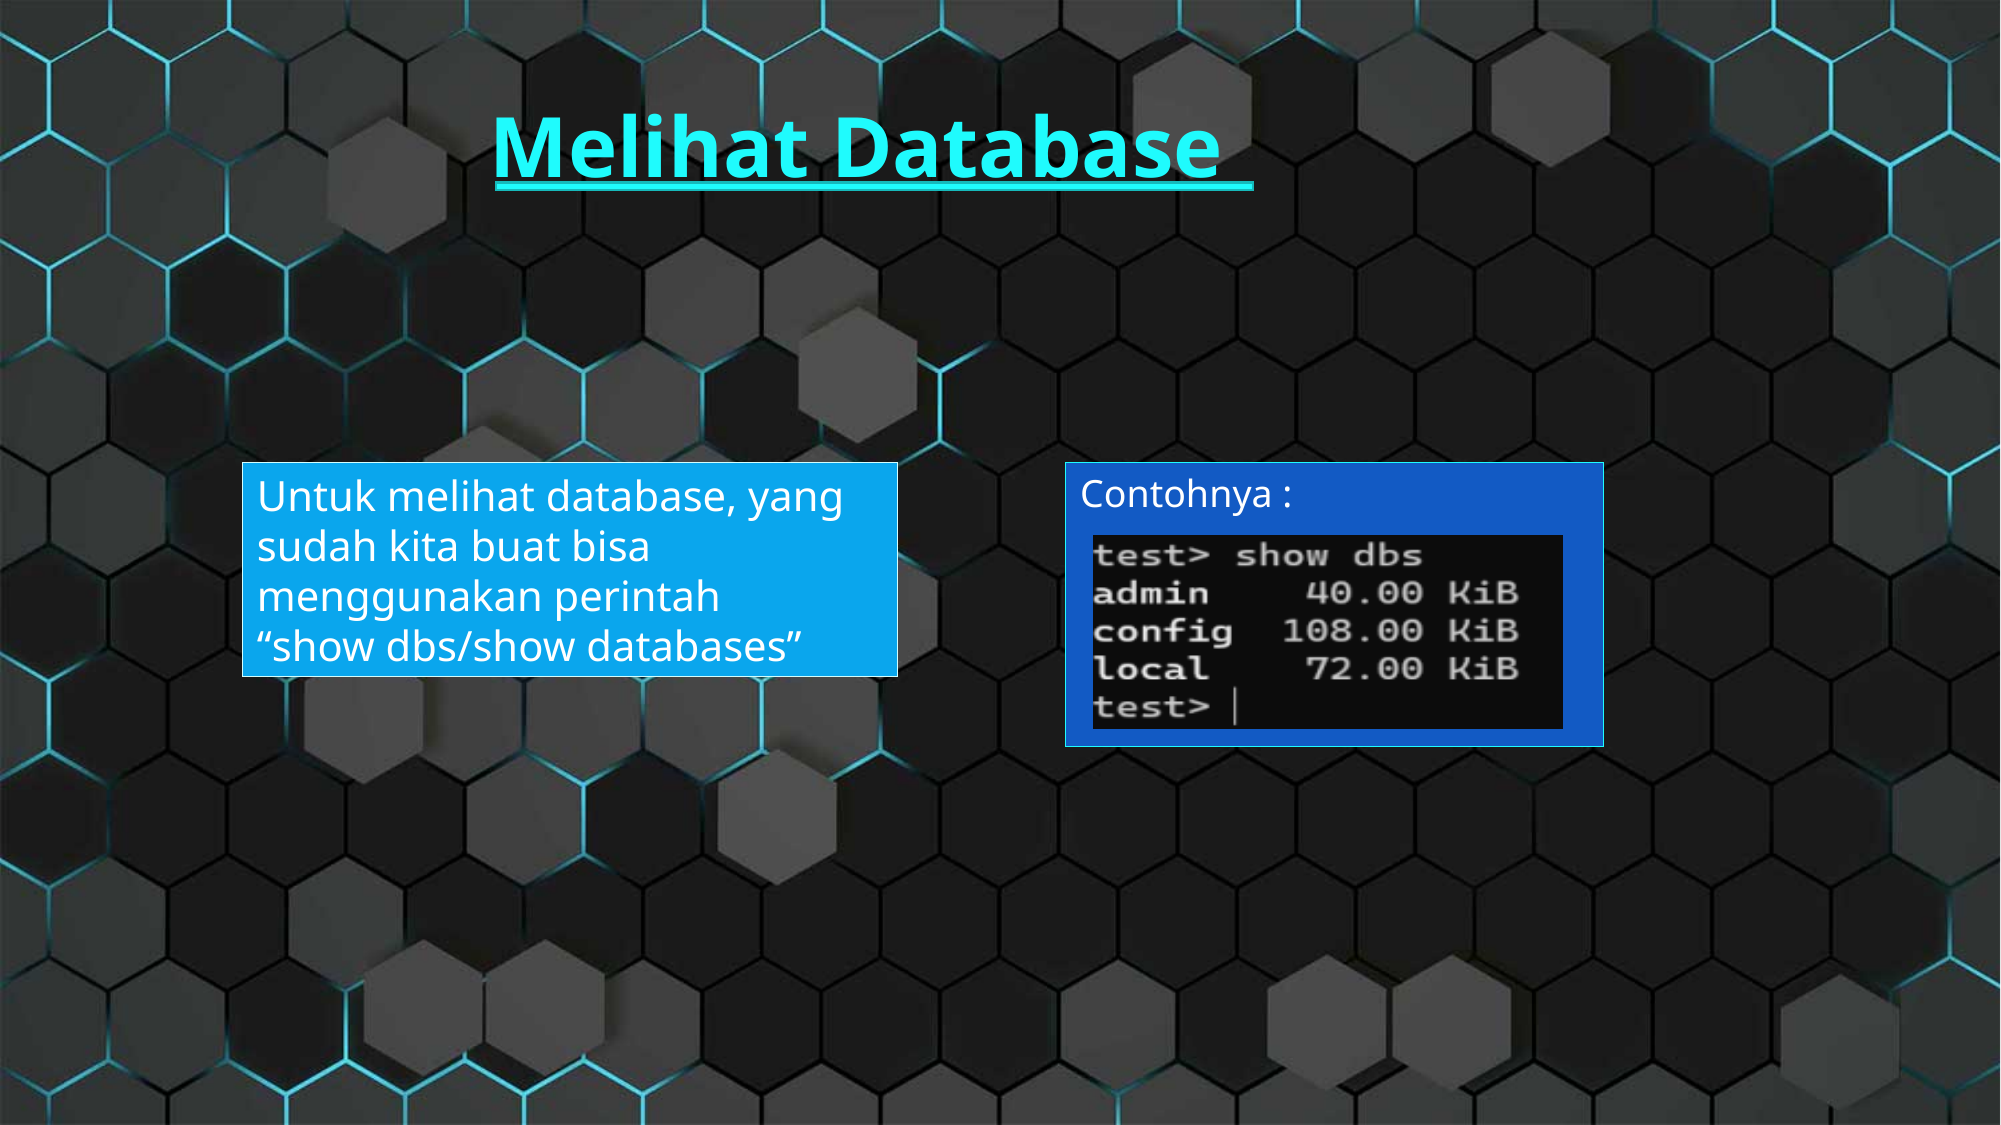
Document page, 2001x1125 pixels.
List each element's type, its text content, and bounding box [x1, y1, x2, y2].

text_box Melihat Database [474, 87, 1525, 202]
text_box Contohnya : [1065, 462, 1604, 747]
picture [0, 0, 2001, 1125]
text_box [495, 181, 1254, 191]
text_box Untuk melihat database, yang sudah kita buat bisa menggunakan perintah “show dbs/show databases” [242, 462, 898, 677]
